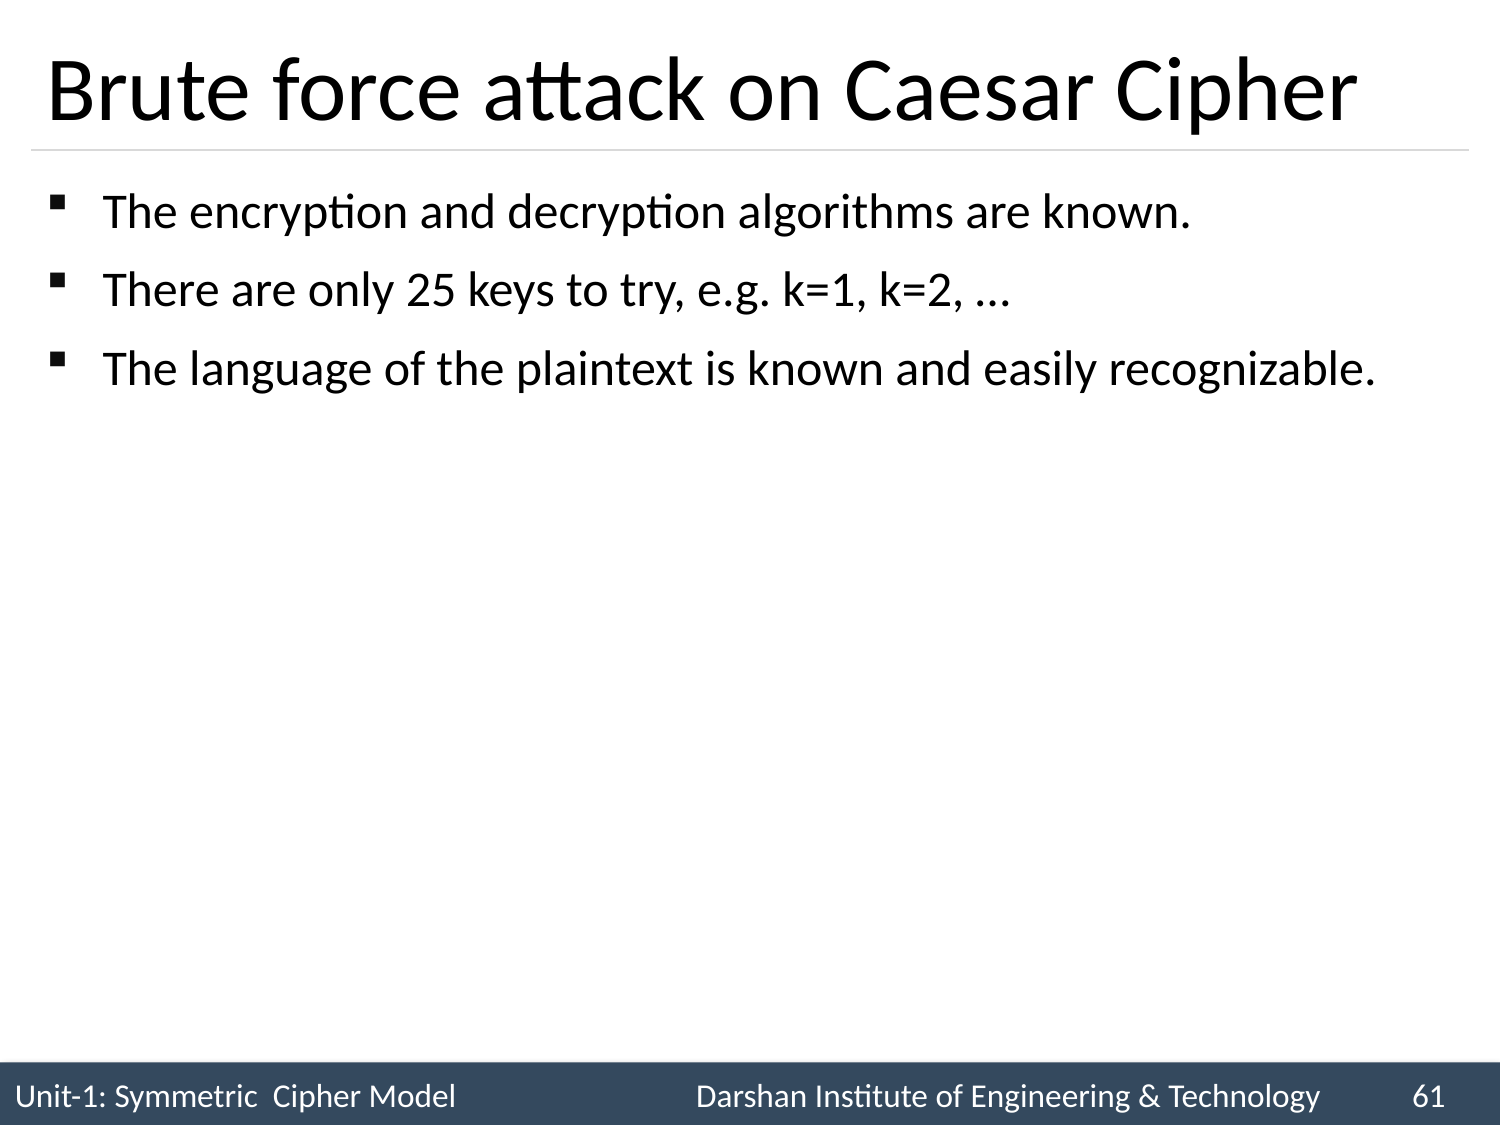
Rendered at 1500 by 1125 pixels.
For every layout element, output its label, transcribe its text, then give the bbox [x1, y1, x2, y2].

list The encryption and decryption algorithms are known. There are only 25 keys to try, e.g. k=1, k=2, … The language of the plaintext is known and easily recognizable. [31, 162, 1469, 1038]
title Brute force attack on Caesar Cipher [31, 17, 1469, 150]
